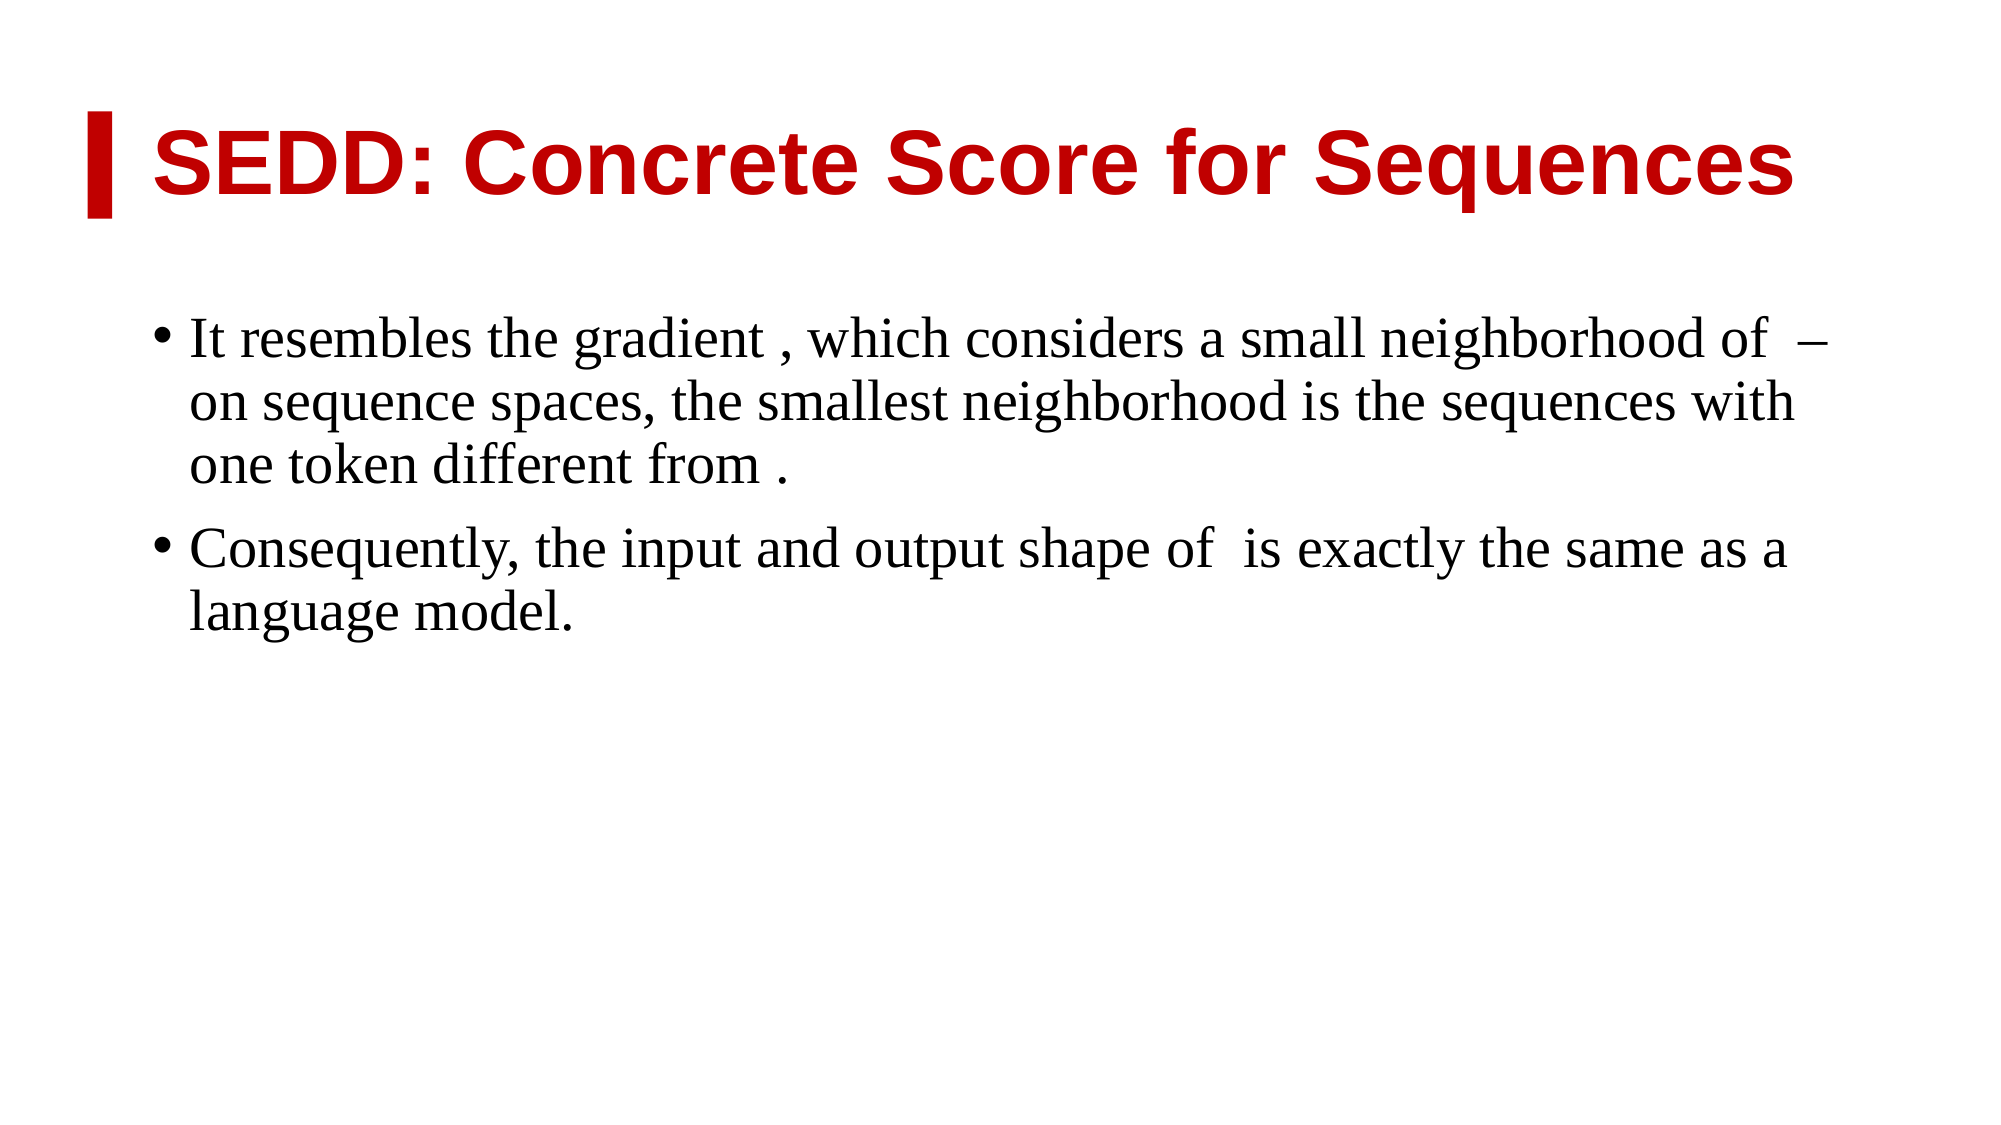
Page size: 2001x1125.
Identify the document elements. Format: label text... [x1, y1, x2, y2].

title SEDD: Concrete Score for Sequences [137, 59, 1863, 271]
